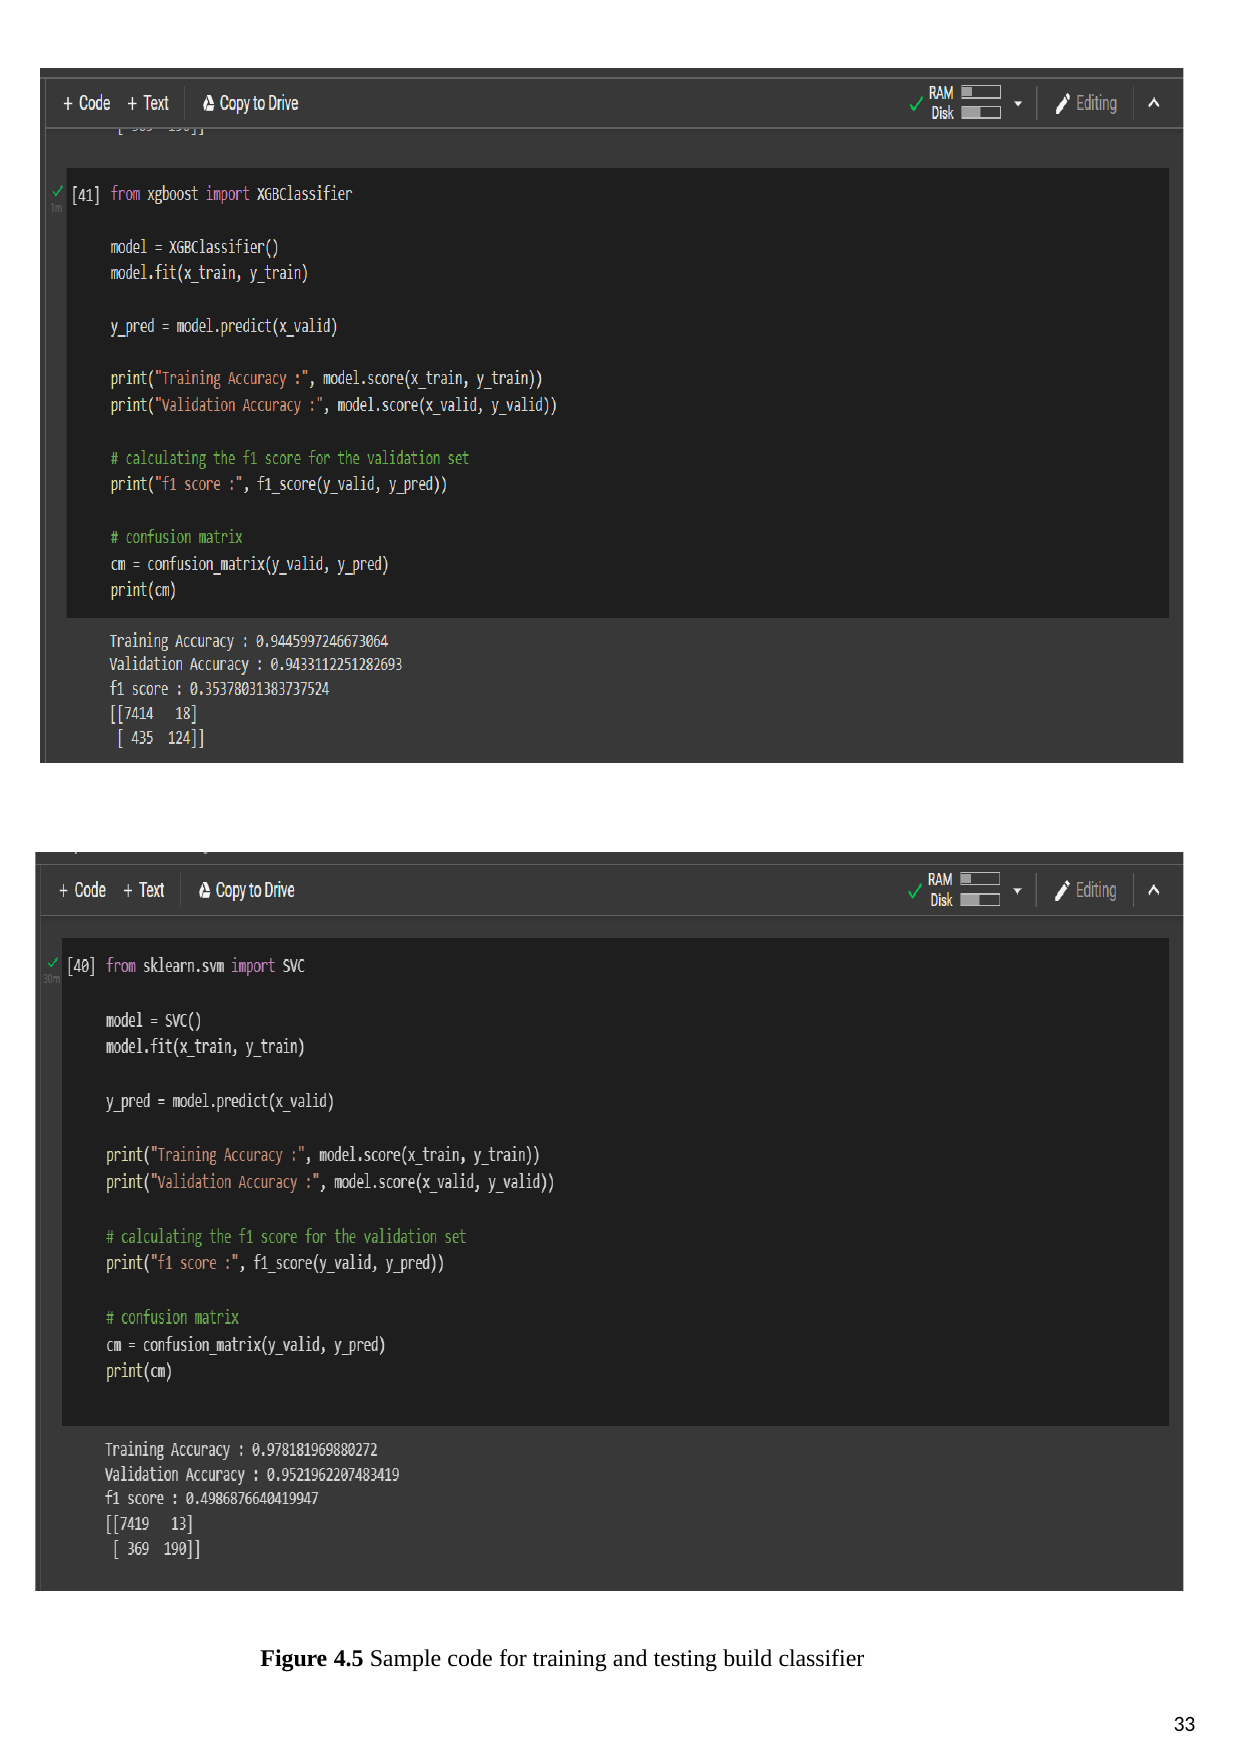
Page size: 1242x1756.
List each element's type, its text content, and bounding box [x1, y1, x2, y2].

text_box 33 [1158, 1702, 1211, 1744]
text_box Figure 4.5 Sample code for training and testing build classifier [258, 1640, 868, 1671]
picture [35, 852, 1184, 1591]
picture [39, 67, 1184, 763]
